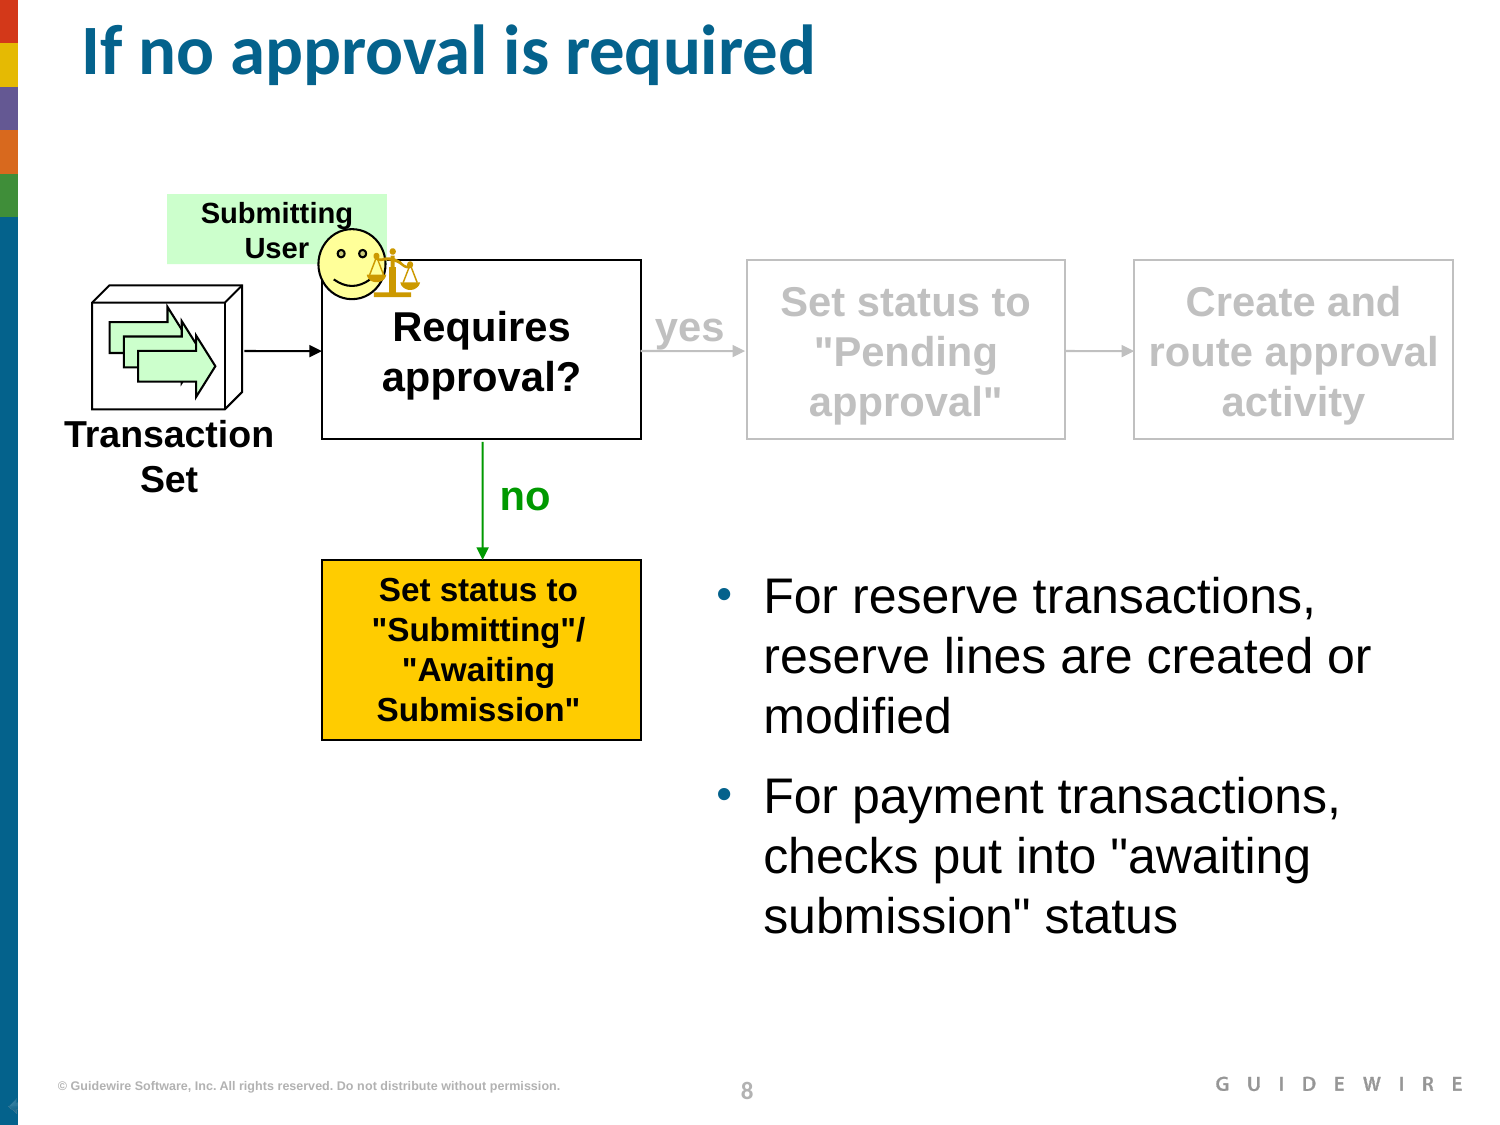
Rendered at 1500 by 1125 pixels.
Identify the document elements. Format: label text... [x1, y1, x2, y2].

text_box [647, 344, 746, 358]
text_box [746, 260, 1066, 440]
text_box [322, 560, 642, 740]
text_box Set status to "Submitting"/ "Awaiting Submission" [337, 567, 620, 728]
title If no approval is required [81, 19, 1446, 142]
text_box [1134, 260, 1454, 440]
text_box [166, 194, 421, 300]
list For reserve transactions, reserve lines are created or modified For payment transactions, checks put into "awaiting submission" status [716, 563, 1455, 1048]
picture [0, 0, 18, 216]
text_box [476, 448, 489, 560]
text_box [1064, 344, 1135, 358]
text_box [322, 259, 642, 440]
text_box yes [647, 299, 740, 350]
text_box Transaction Set [59, 409, 280, 500]
text_box no [499, 469, 562, 519]
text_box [91, 285, 243, 410]
picture [1215, 1073, 1480, 1096]
picture [10, 1101, 18, 1111]
text_box [246, 344, 317, 358]
